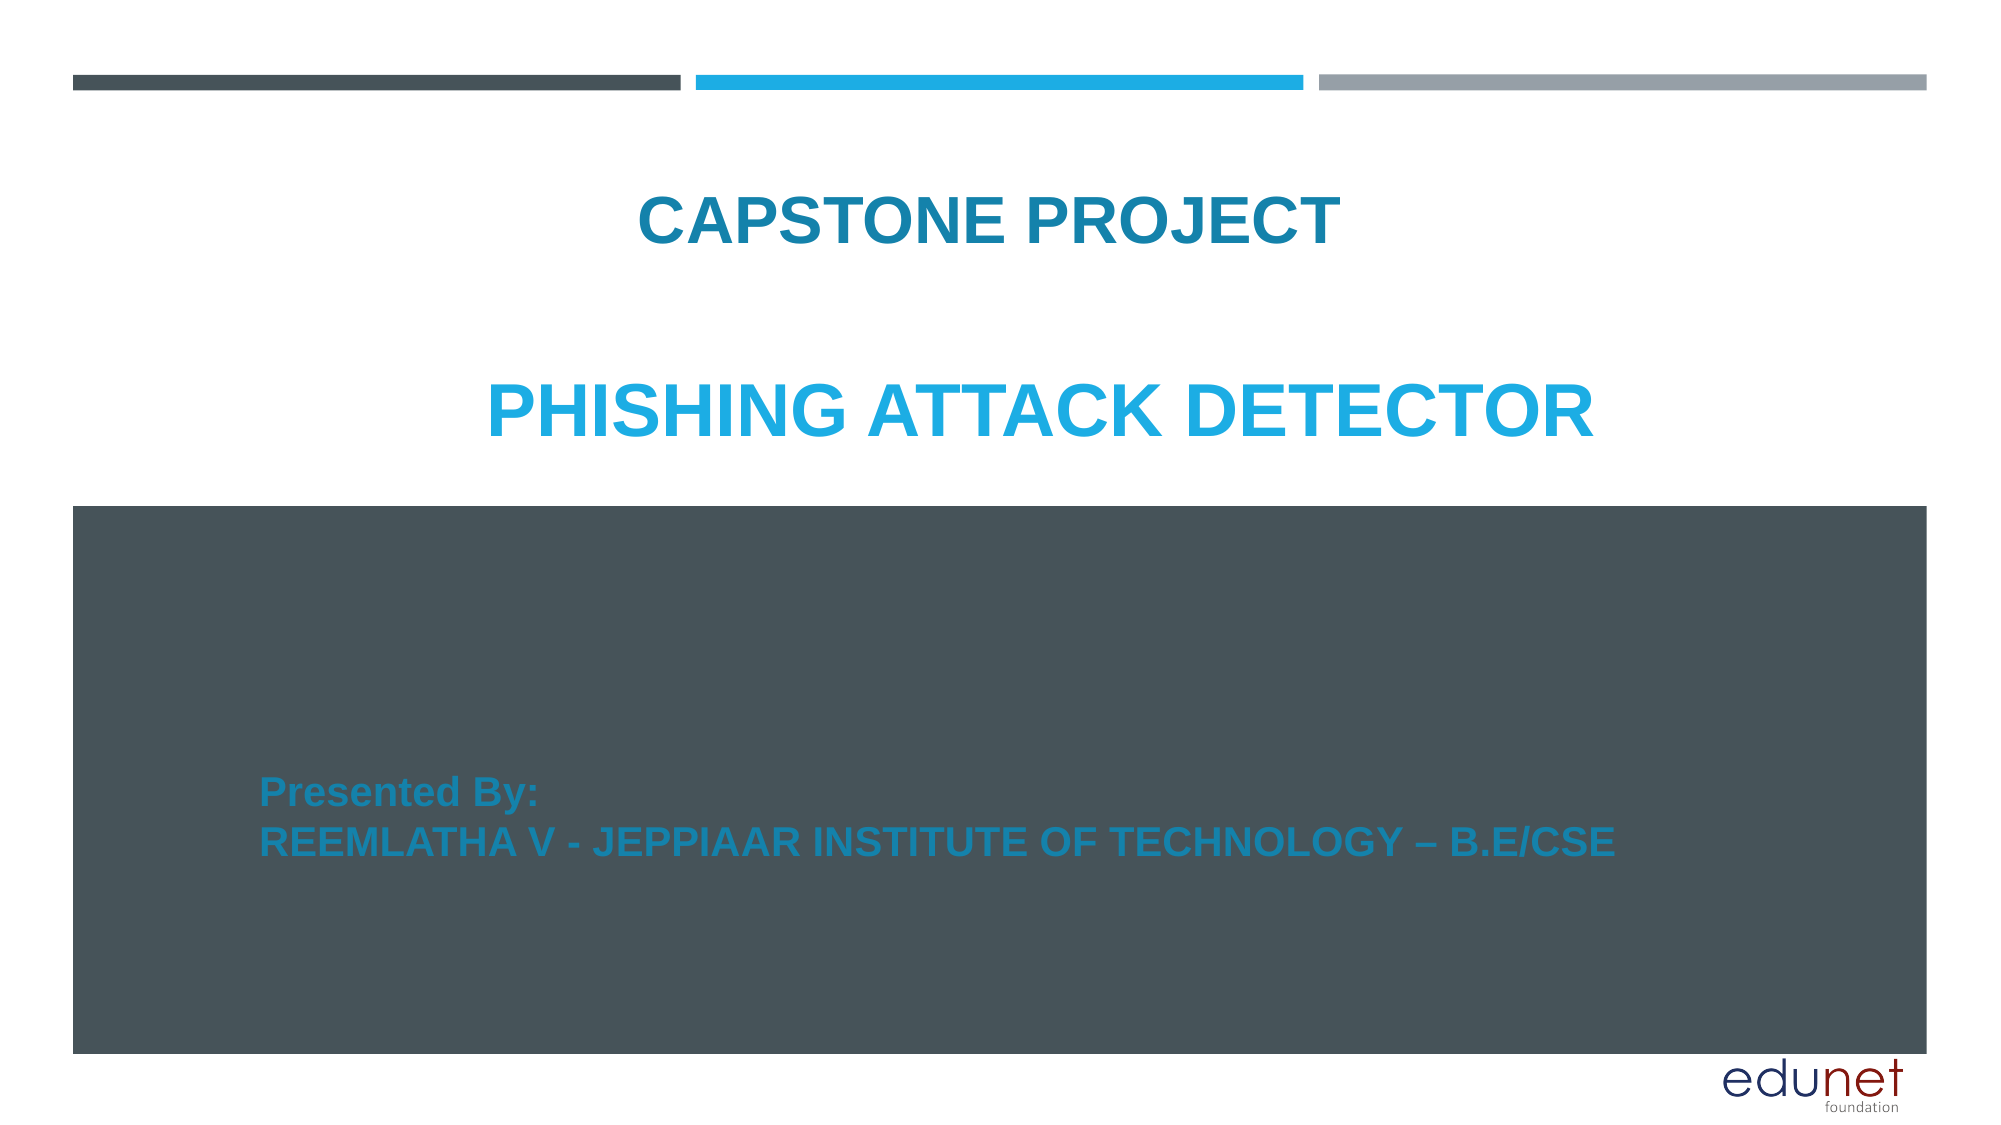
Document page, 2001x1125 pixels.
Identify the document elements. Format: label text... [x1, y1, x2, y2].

title PHISHING ATTACK DETECTOR [222, 298, 1723, 460]
picture [1719, 1056, 1905, 1116]
text_box CAPSTONE PROJECT [0, 169, 2000, 265]
text_box Presented By: REEMLATHA V - JEPPIAAR INSTITUTE OF TECHNOLOGY – B.E/CSE [244, 757, 1745, 873]
